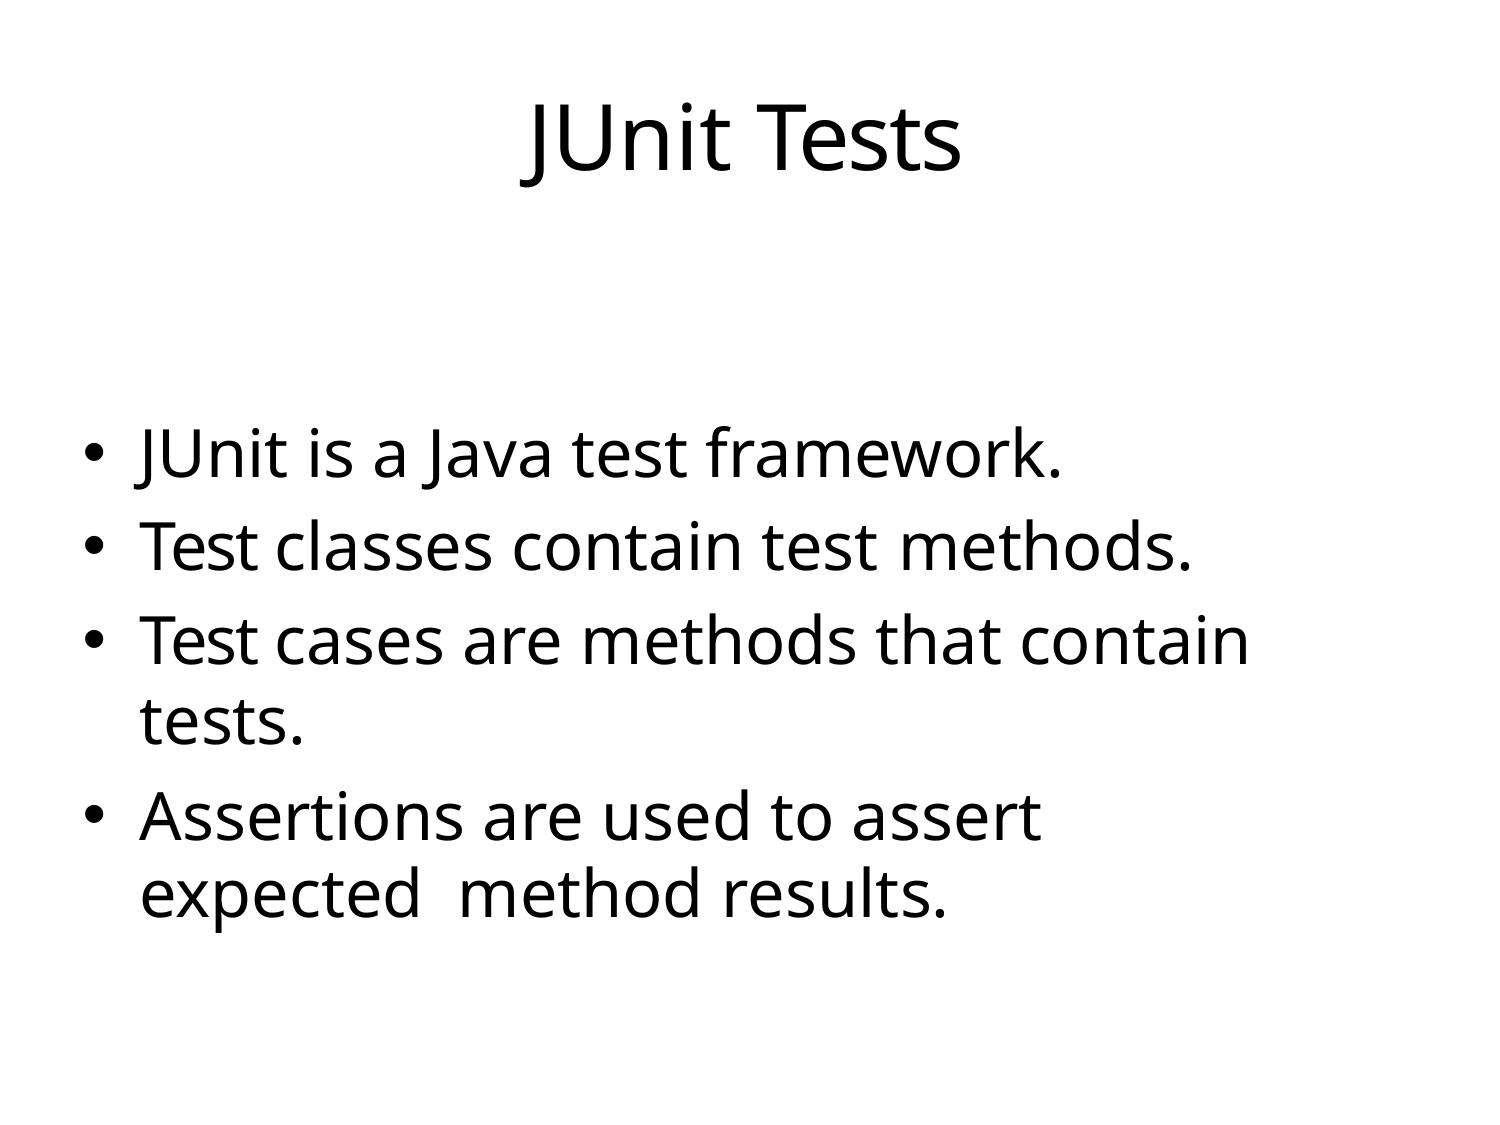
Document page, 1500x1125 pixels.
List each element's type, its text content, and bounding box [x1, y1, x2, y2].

text_box JUnit is a Java test framework. Test classes contain test methods. Test cases are methods that contain tests. Assertions are used to assert expected method results. [80, 395, 1407, 931]
title JUnit Tests [525, 77, 974, 267]
